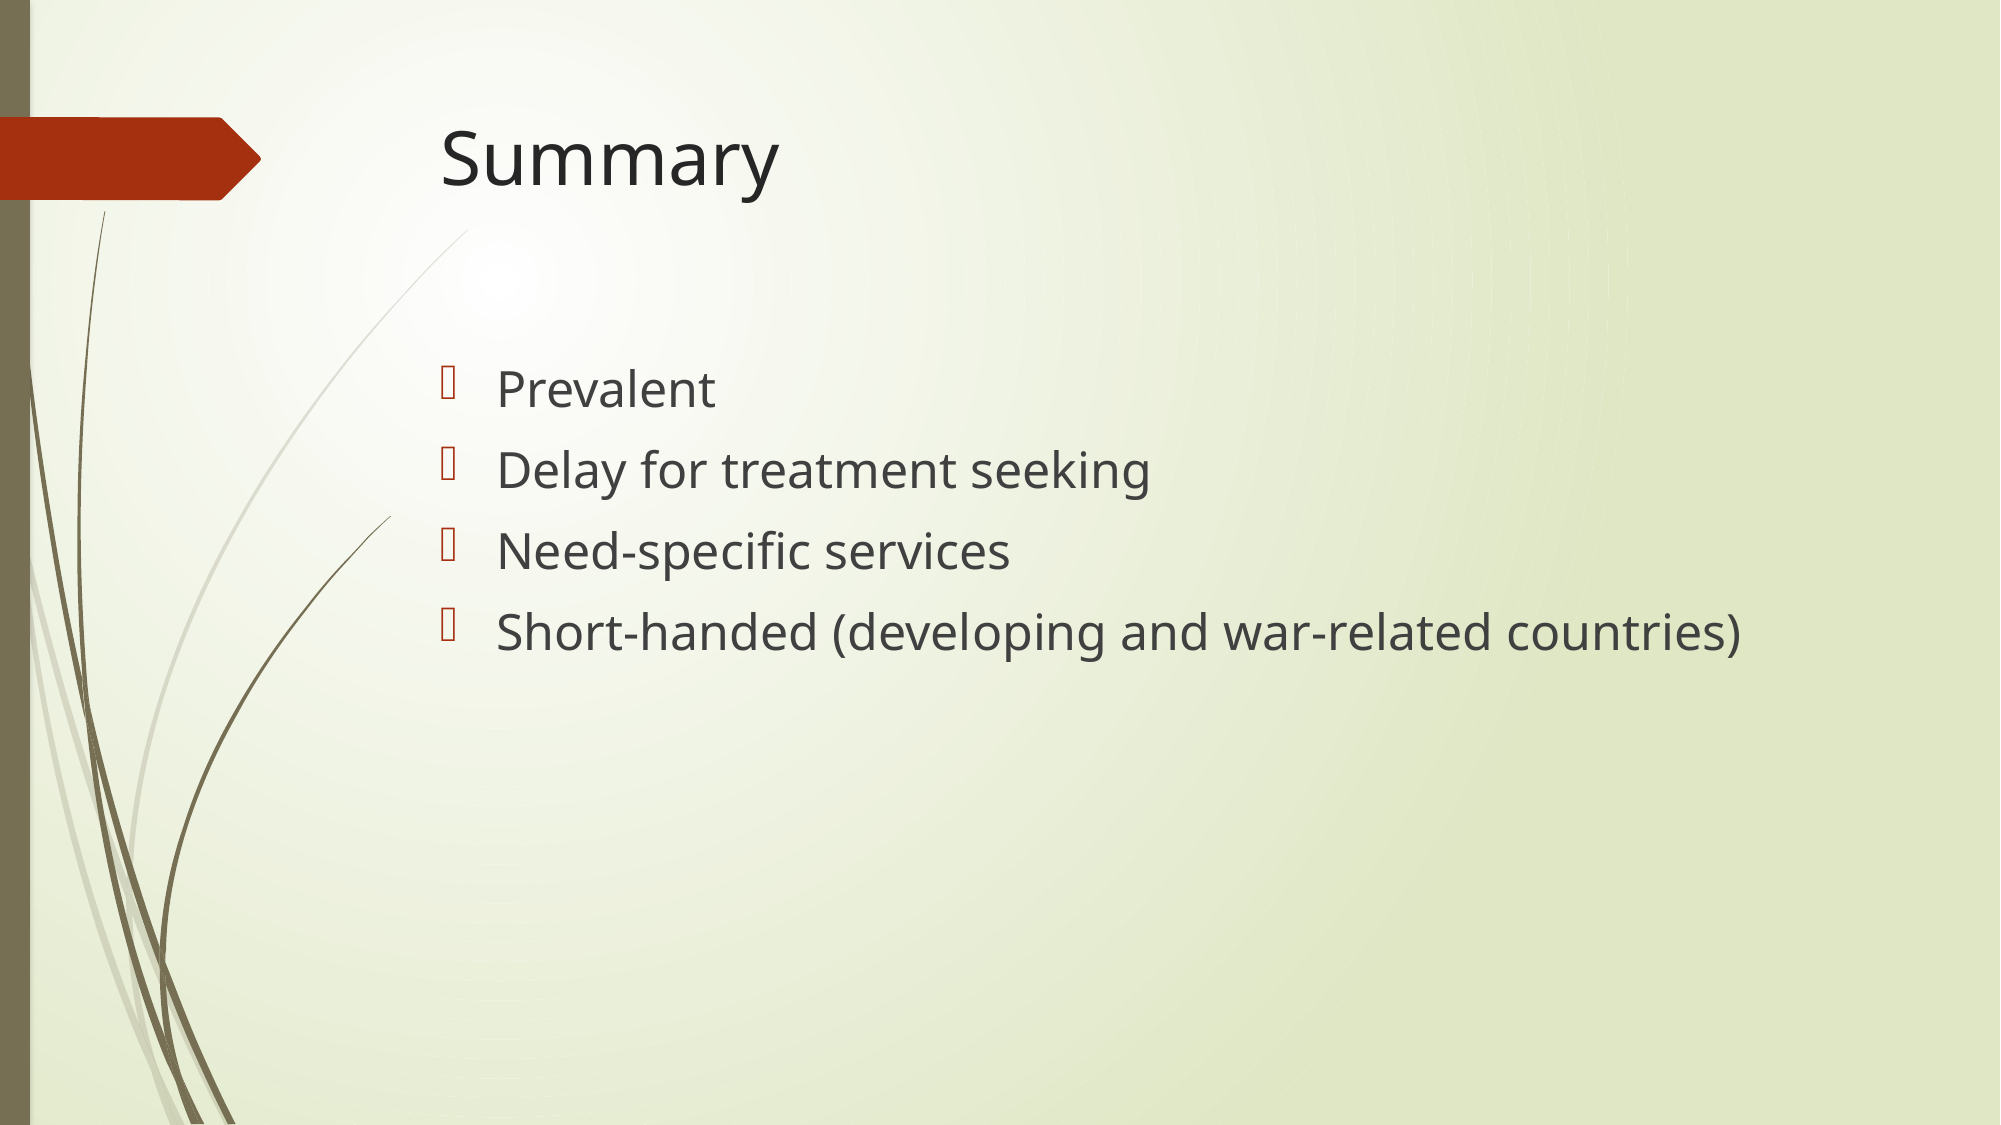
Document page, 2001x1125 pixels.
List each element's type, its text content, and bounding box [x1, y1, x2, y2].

list Prevalent Delay for treatment seeking Need-specific services Short-handed (developing and war-related countries) [424, 350, 1888, 970]
title Summary [425, 102, 1888, 313]
